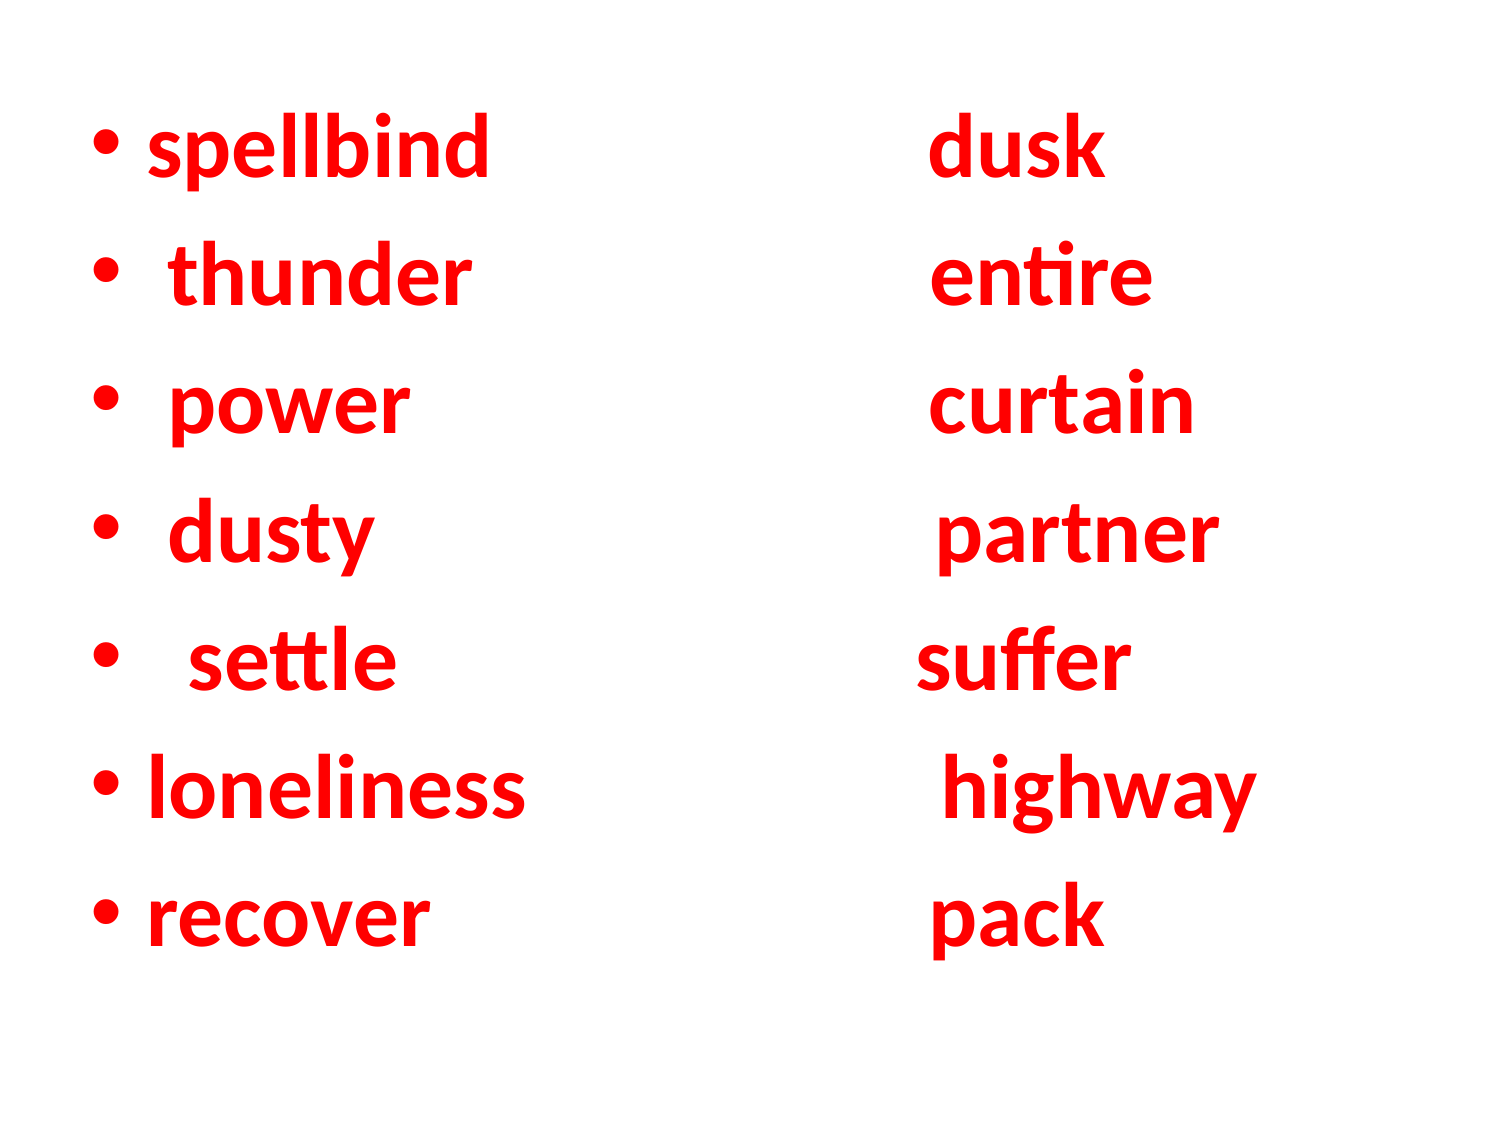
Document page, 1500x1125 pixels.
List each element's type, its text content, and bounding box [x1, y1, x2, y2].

list spellbind dusk thunder entire power curtain dusty partner settle suffer loneliness highway recover pack [75, 78, 1425, 1005]
